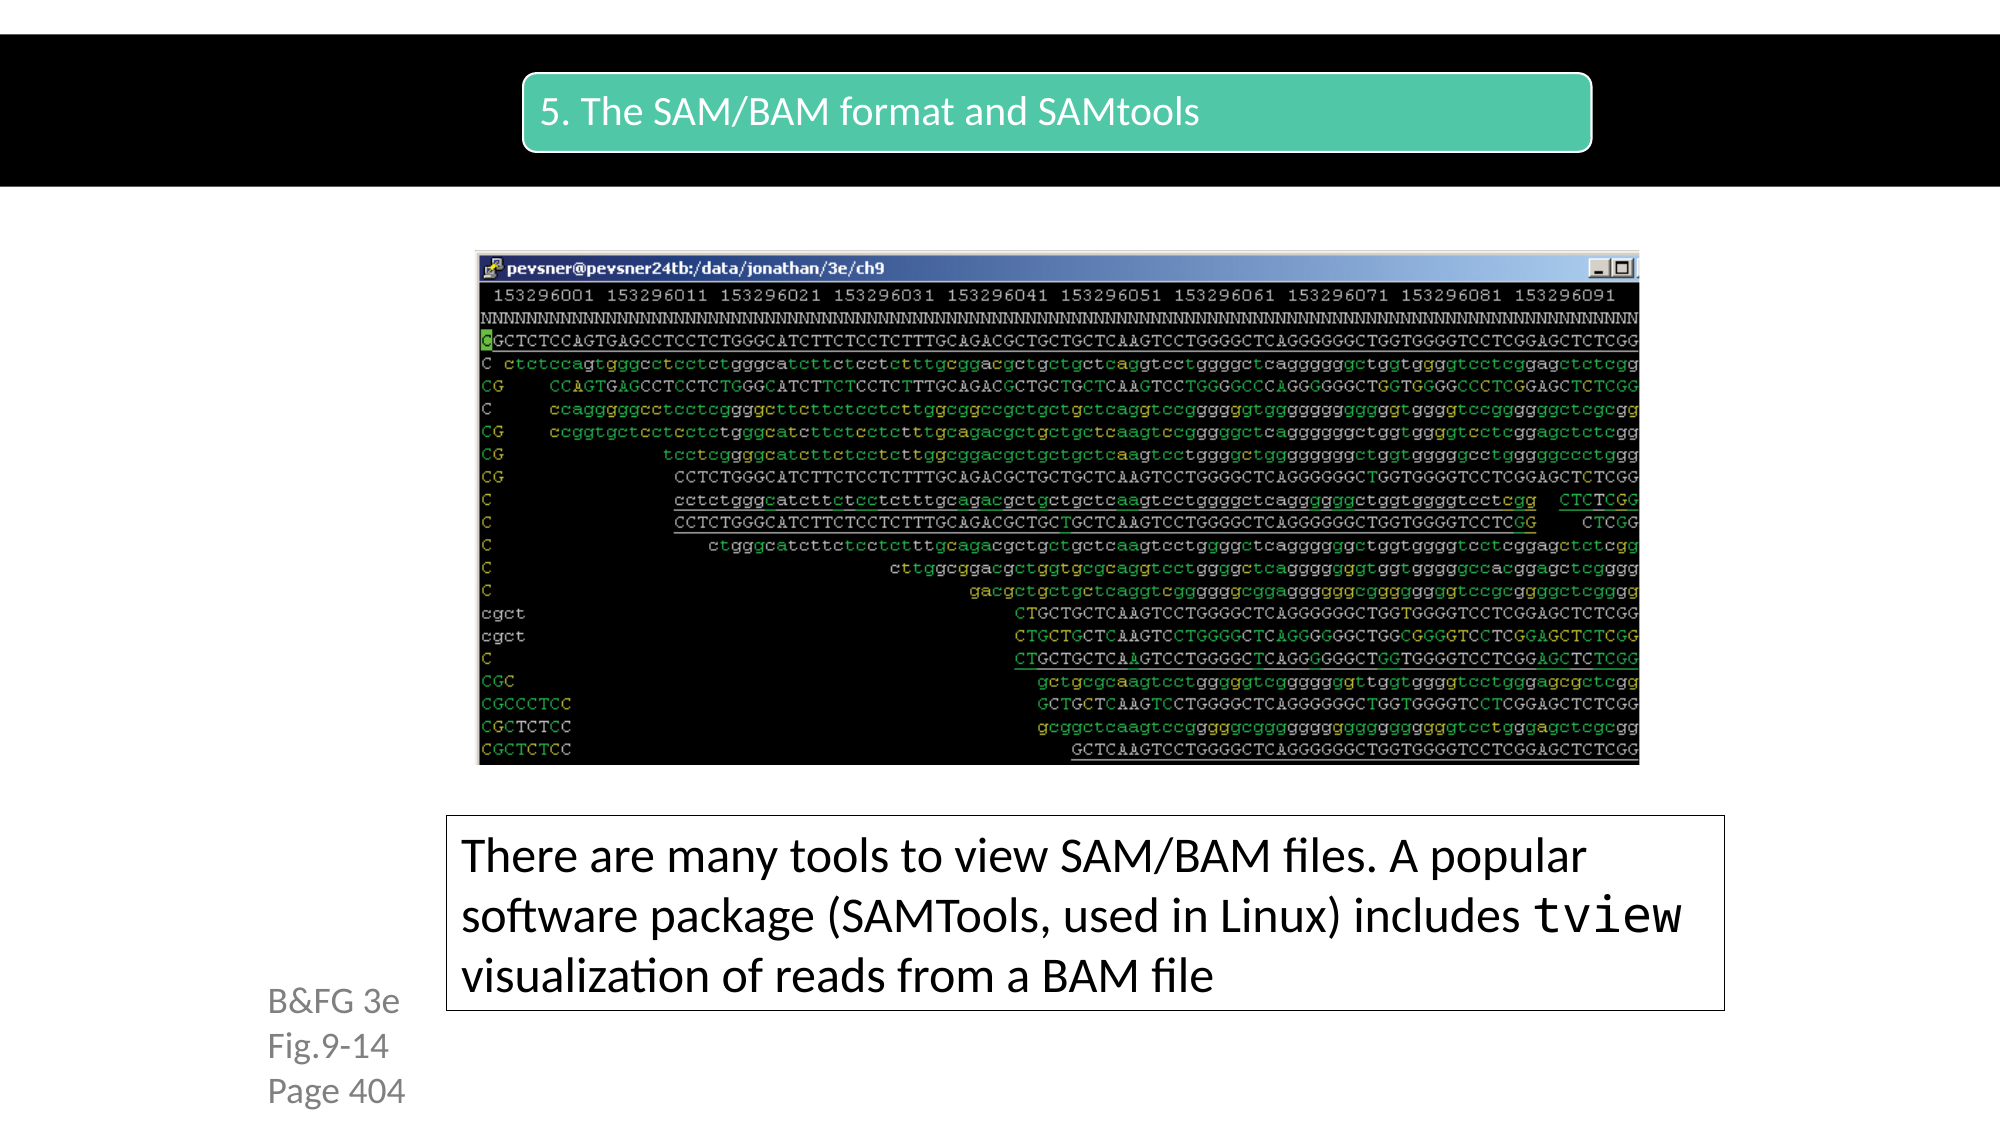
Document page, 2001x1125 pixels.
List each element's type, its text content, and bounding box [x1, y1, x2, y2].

text_box There are many tools to view SAM/BAM files. A popular software package (SAMTools, used in Linux) includes tview visualization of reads from a BAM file [446, 815, 1725, 1011]
text_box B&FG 3e Fig.9-14 Page 404 [252, 968, 421, 1119]
text_box [0, 33, 2000, 188]
picture [474, 249, 1640, 765]
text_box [523, 73, 1592, 152]
